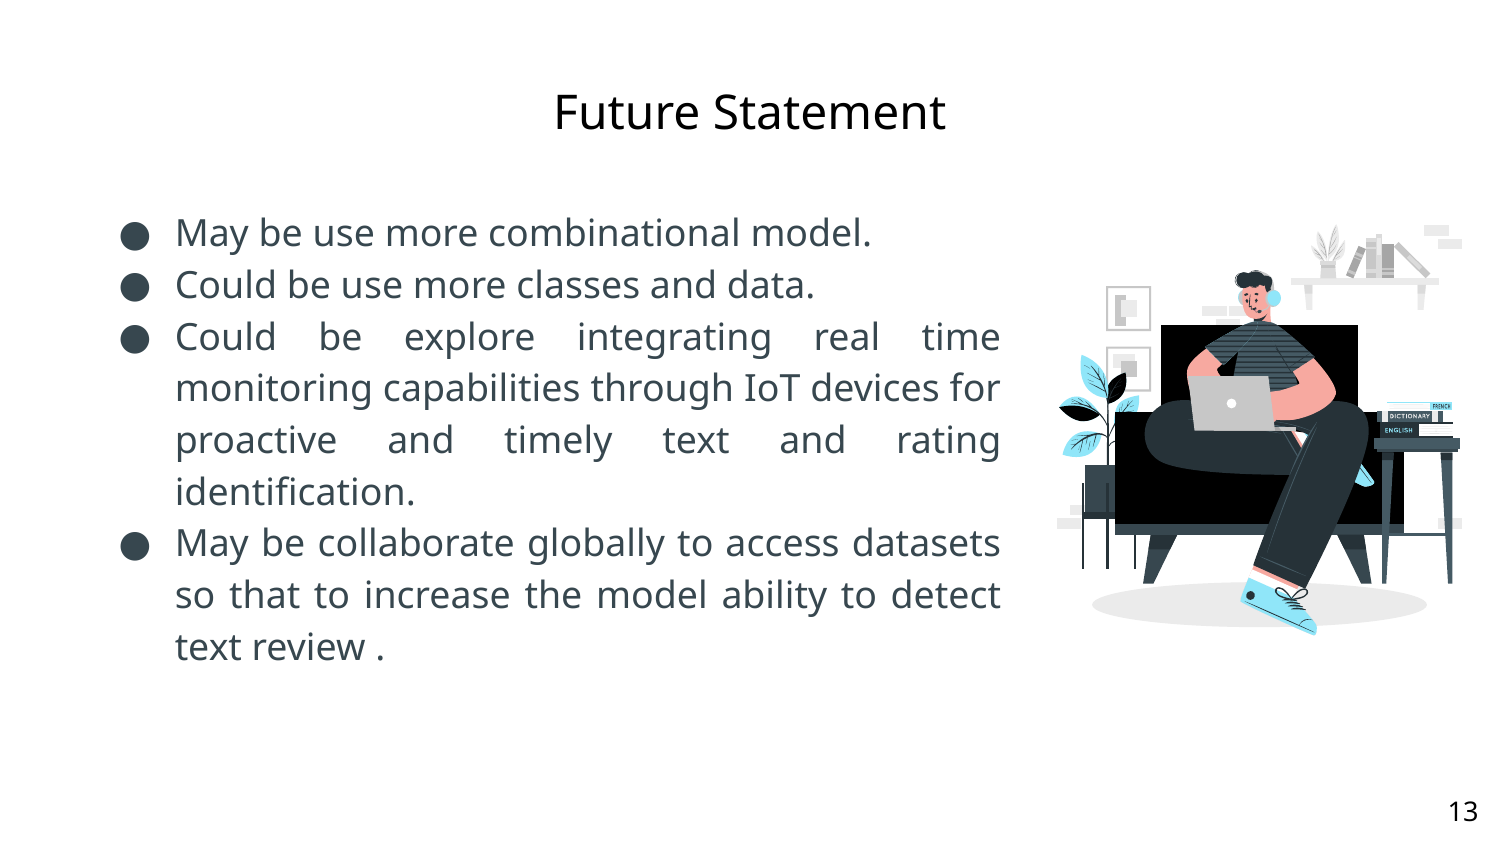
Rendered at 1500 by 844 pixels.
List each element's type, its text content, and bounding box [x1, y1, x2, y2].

title Future Statement [116, 89, 1383, 132]
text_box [1056, 224, 1463, 636]
list May be use more combinational model. Could be use more classes and data. Could be explore integrating real time monitoring capabilities through IoT devices for proactive and timely text and rating identification. May be collaborate globally to access datasets so that to increase the model ability to detect text review . [84, 187, 1017, 673]
slide_number ‹#› [1403, 779, 1494, 844]
